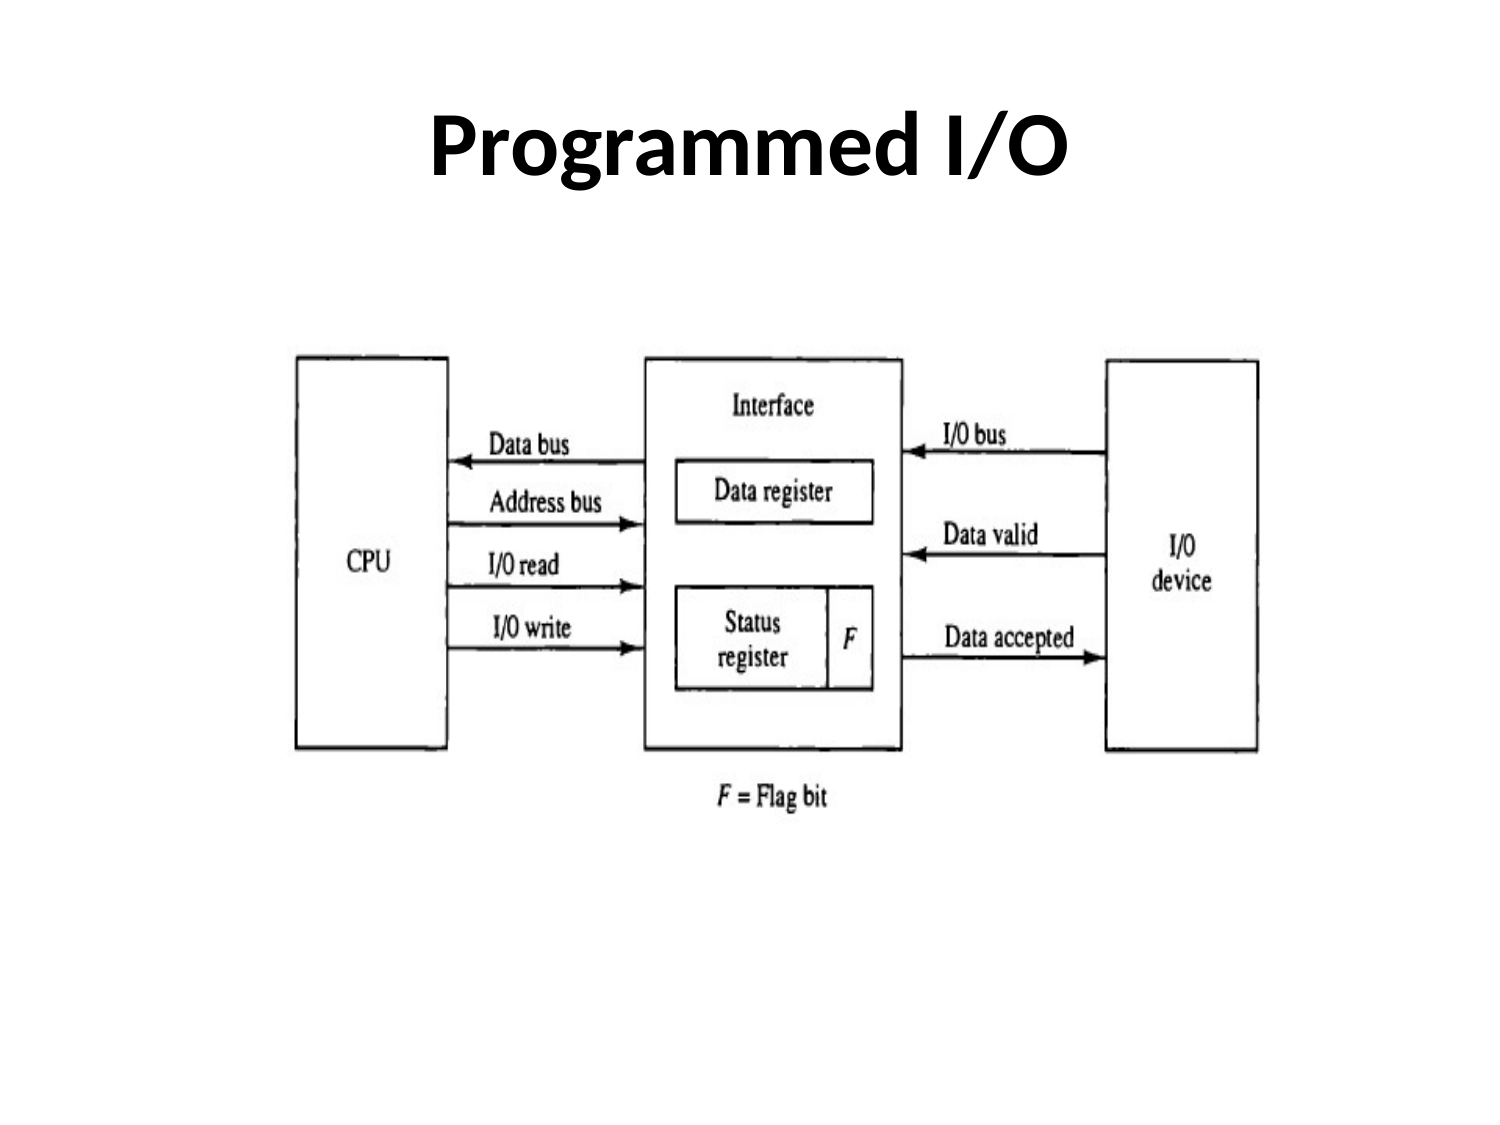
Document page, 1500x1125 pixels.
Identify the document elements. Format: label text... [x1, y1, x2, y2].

title Programmed I/O [75, 45, 1425, 233]
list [237, 312, 1280, 827]
